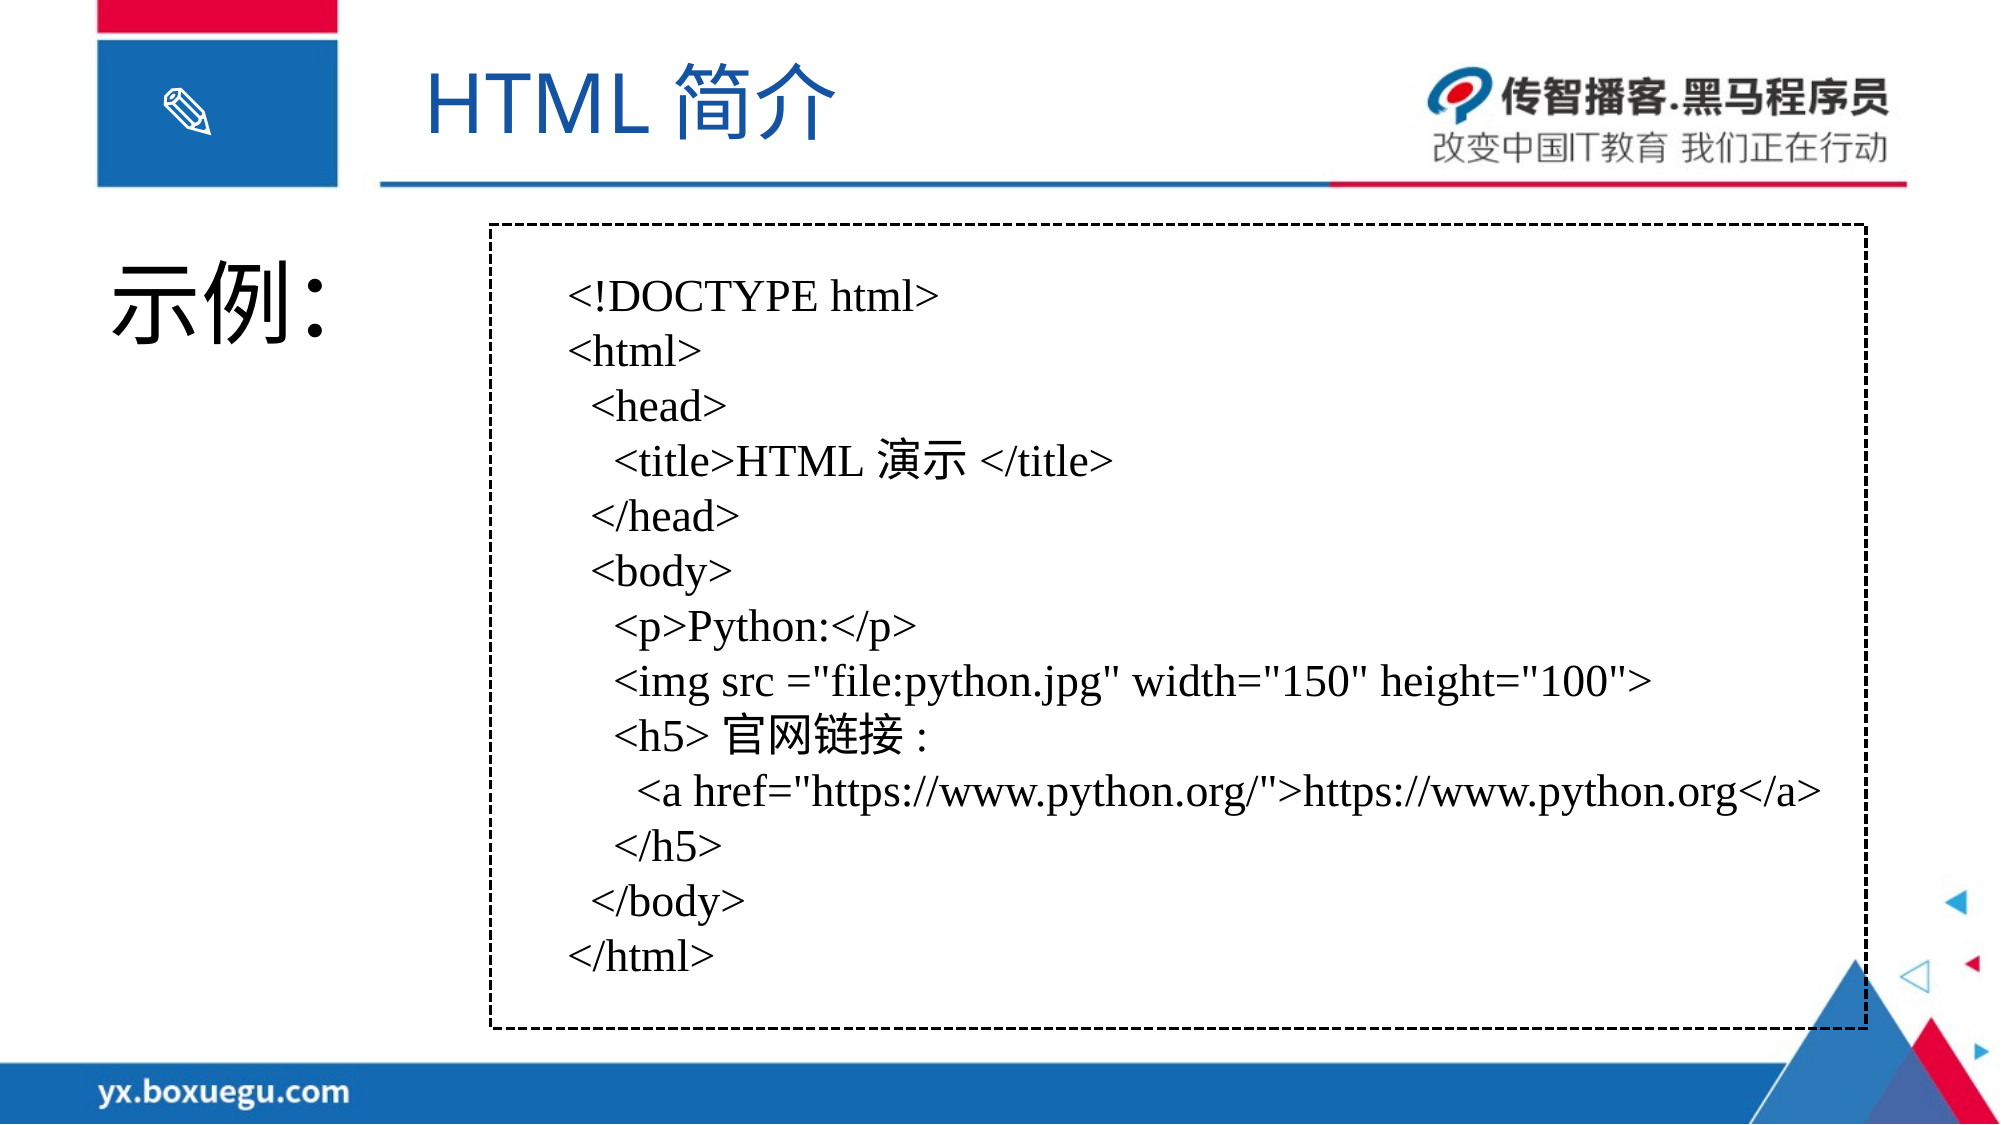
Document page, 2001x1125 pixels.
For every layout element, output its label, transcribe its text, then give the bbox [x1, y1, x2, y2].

text_box HTML简介 [409, 43, 1292, 158]
picture [0, 0, 2000, 1124]
text_box <!DOCTYPE html> <html> <head> <title>HTML演示</title> </head> <body> <p>Python:</p> <img src ="file:python.jpg" width="150" height="100"> <h5>官网链接: <a href="https://www.python.org/">https://www.python.org</a> </h5> </body> </html> [552, 258, 1866, 988]
text_box [490, 224, 1867, 1029]
text_box 示例： [94, 216, 1938, 364]
